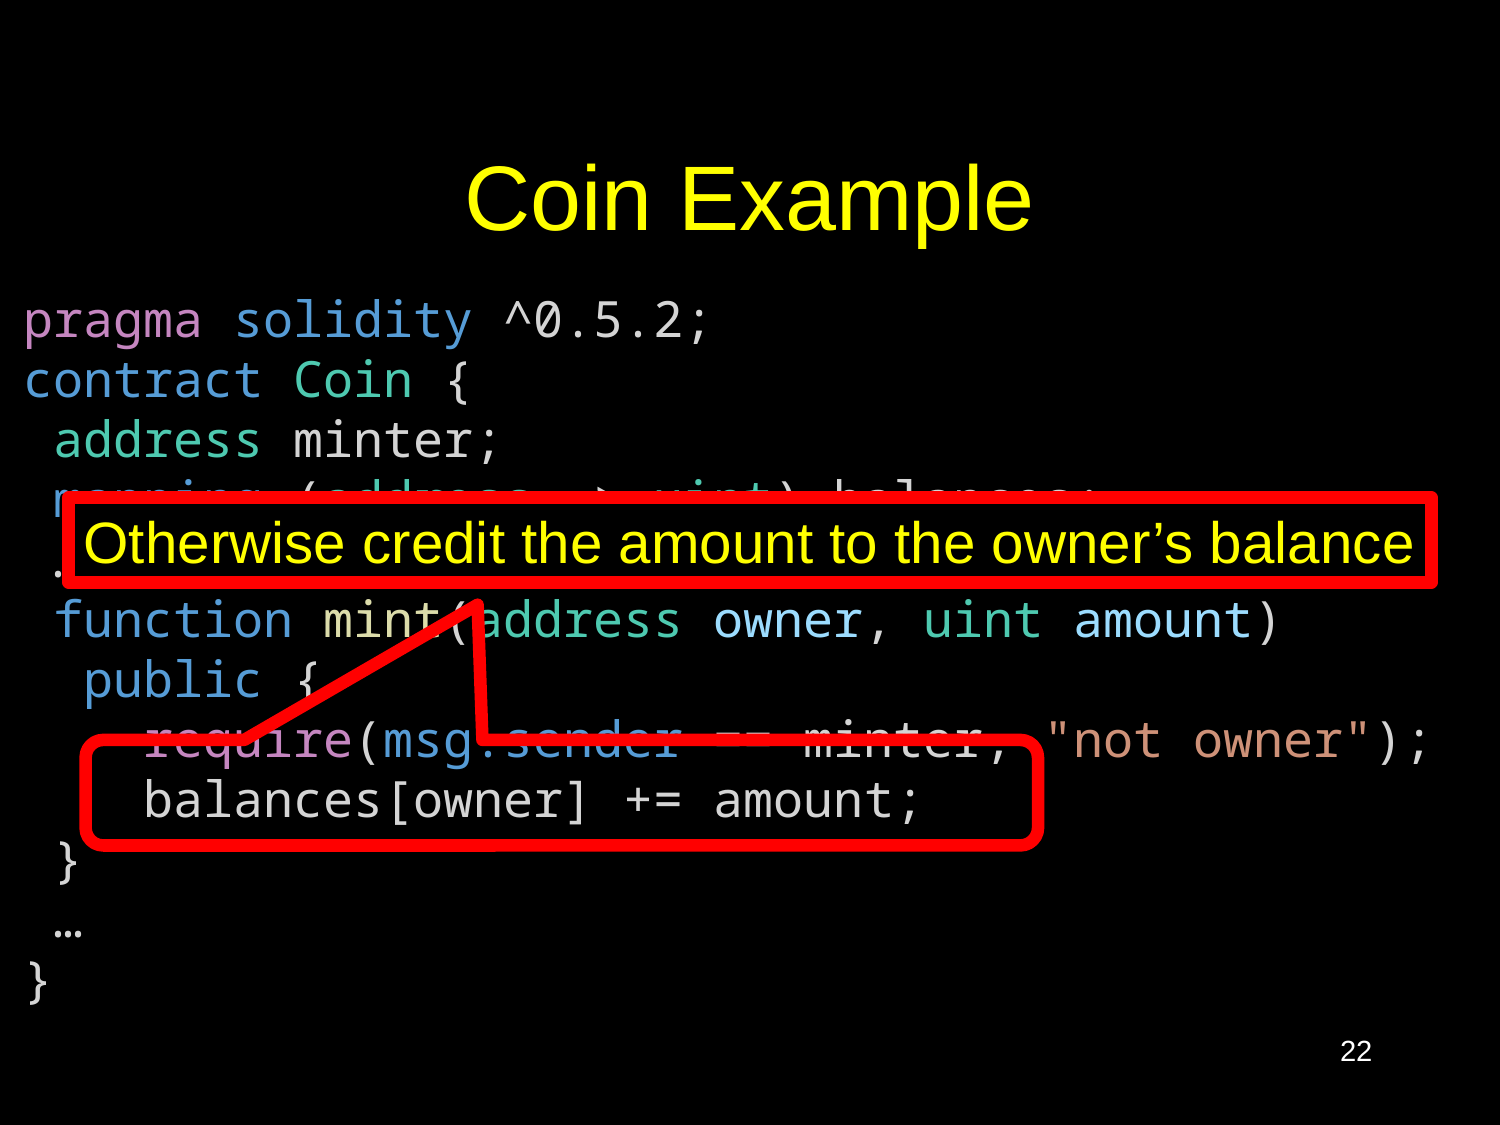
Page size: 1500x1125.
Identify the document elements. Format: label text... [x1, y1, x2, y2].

text_box [85, 604, 1039, 846]
title Coin Example [112, 99, 1388, 288]
text_box pragma solidity ^0.5.2; contract Coin { address minter; mapping (address => uint) balances; … function mint(address owner, uint amount) public { require(msg.sender == minter, "not owner"); balances[owner] += amount; } … } [8, 279, 1492, 1015]
slide_number 22 [1074, 1024, 1388, 1101]
text_box Otherwise credit the amount to the owner’s balance [68, 497, 1432, 583]
